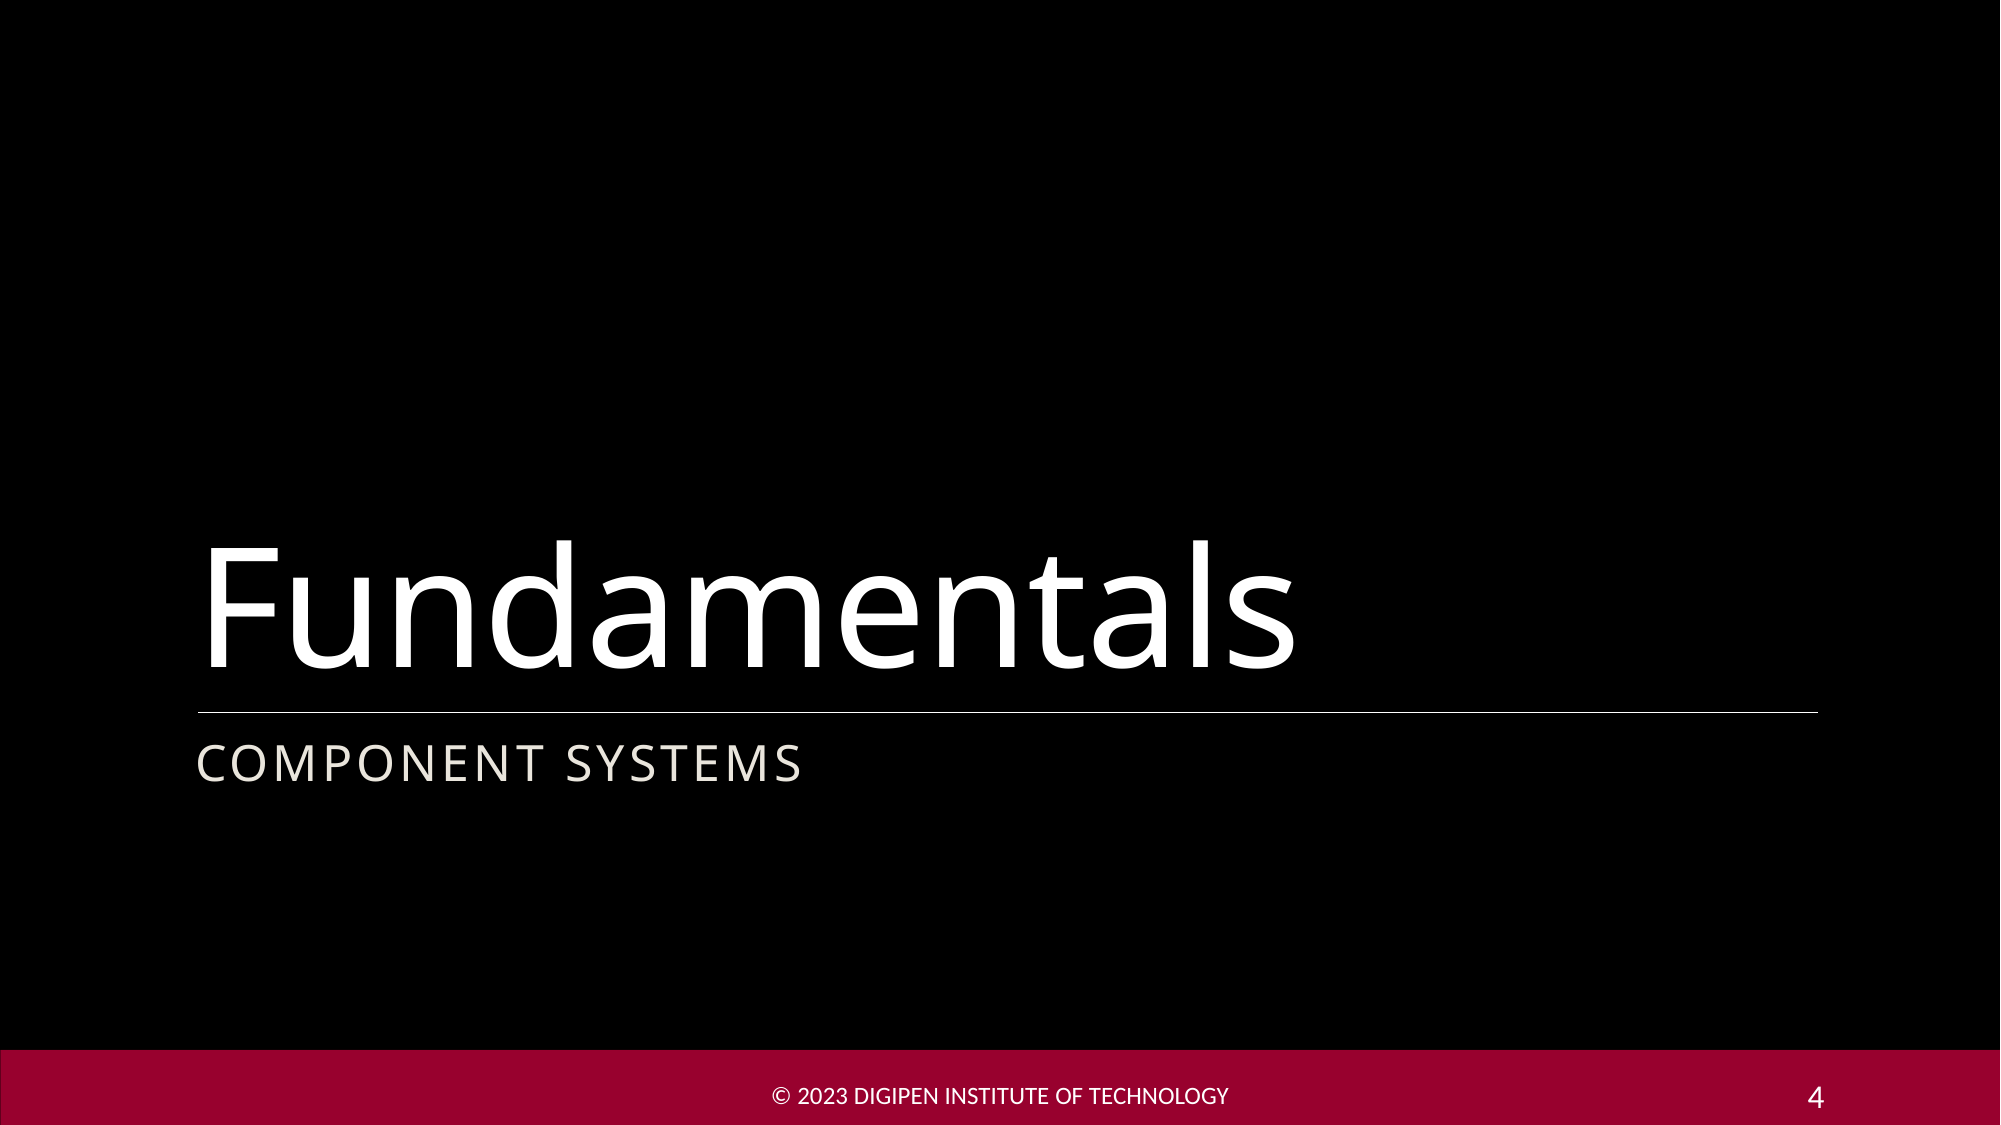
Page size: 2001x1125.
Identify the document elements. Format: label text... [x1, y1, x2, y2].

footer © 2023 DigiPen Institute of Technology [604, 1064, 1396, 1125]
list Component systems [180, 730, 1830, 918]
title Fundamentals [180, 124, 1830, 710]
slide_number 4 [1624, 1064, 1840, 1125]
